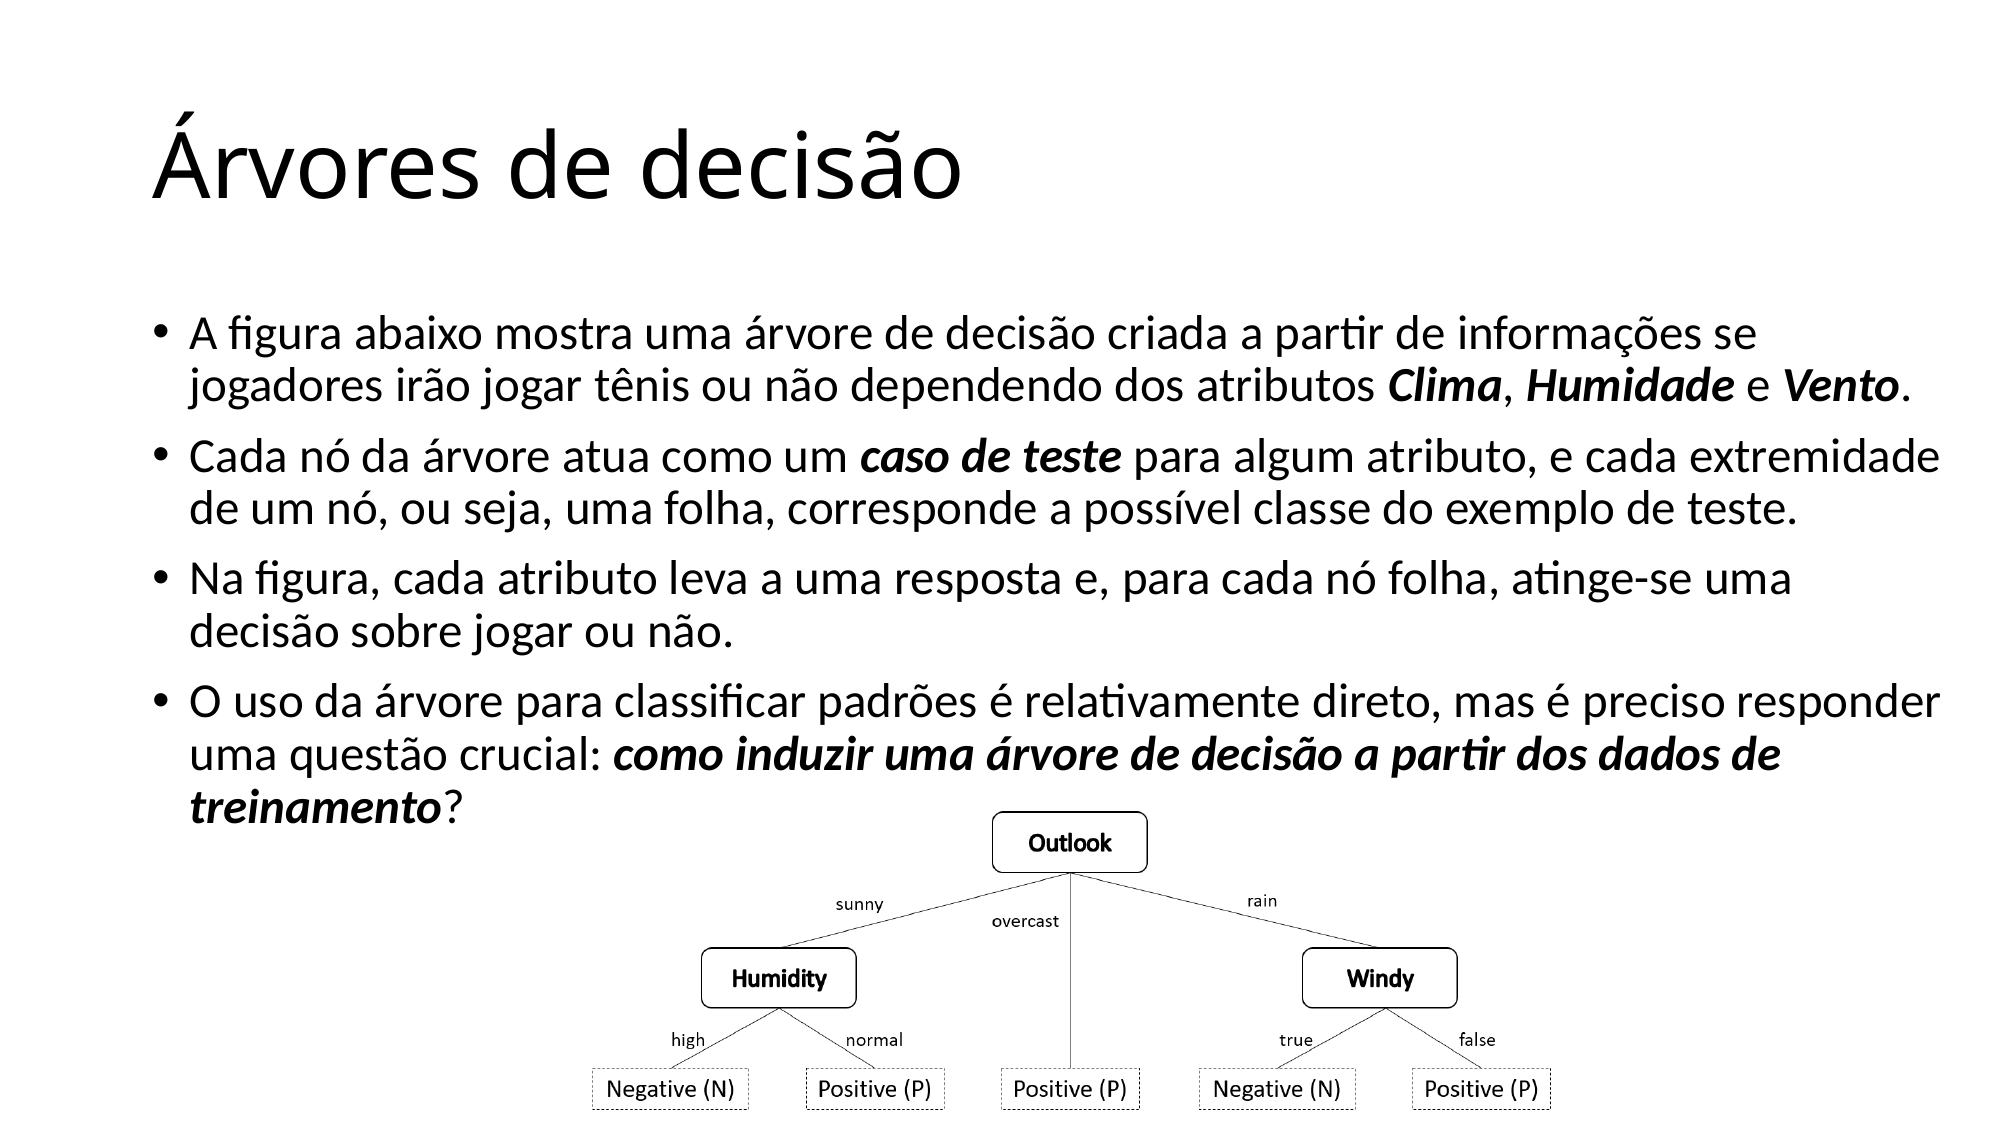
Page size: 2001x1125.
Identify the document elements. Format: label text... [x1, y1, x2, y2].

title Árvores de decisão [137, 59, 1863, 278]
picture [590, 811, 1554, 1119]
list A figura abaixo mostra uma árvore de decisão criada a partir de informações se jogadores irão jogar tênis ou não dependendo dos atributos Clima, Humidade e Vento. Cada nó da árvore atua como um caso de teste para algum atributo, e cada extremidade de um nó, ou seja, uma folha, corresponde a possível classe do exemplo de teste. Na figura, cada atributo leva a uma resposta e, para cada nó folha, atinge-se uma decisão sobre jogar ou não. O uso da árvore para classificar padrões é relativamente direto, mas é preciso responder uma questão crucial: como induzir uma árvore de decisão a partir dos dados de treinamento? [137, 299, 1965, 862]
